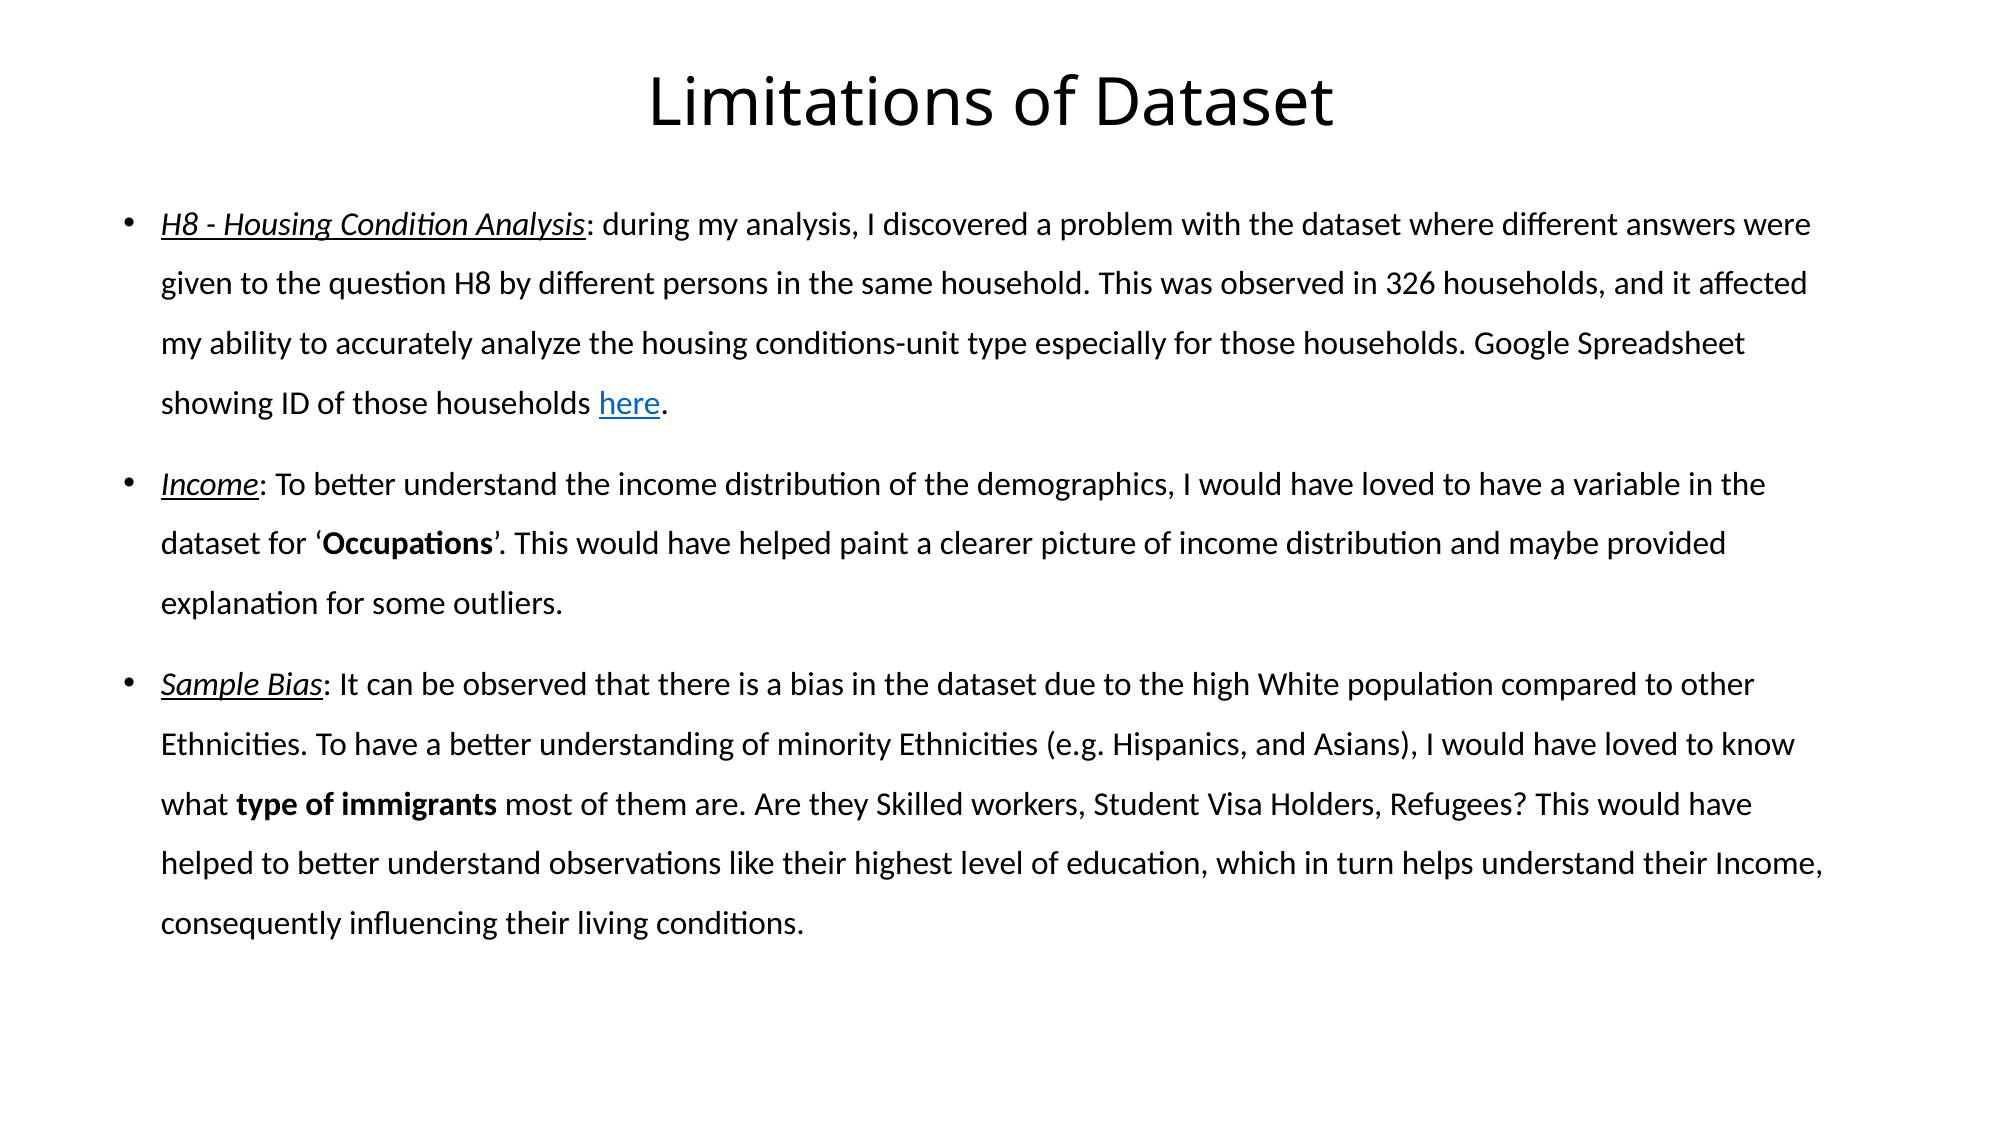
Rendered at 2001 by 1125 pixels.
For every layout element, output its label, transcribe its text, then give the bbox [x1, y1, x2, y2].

list H8 - Housing Condition Analysis: during my analysis, I discovered a problem with the dataset where different answers were given to the question H8 by different persons in the same household. This was observed in 326 households, and it affected my ability to accurately analyze the housing conditions-unit type especially for those households. Google Spreadsheet showing ID of those households here. Income: To better understand the income distribution of the demographics, I would have loved to have a variable in the dataset for ‘Occupations’. This would have helped paint a clearer picture of income distribution and maybe provided explanation for some outliers. Sample Bias: It can be observed that there is a bias in the dataset due to the high White population compared to other Ethnicities. To have a better understanding of minority Ethnicities (e.g. Hispanics, and Asians), I would have loved to know what type of immigrants most of them are. Are they Skilled workers, Student Visa Holders, Refugees? This would have helped to better understand observations like their highest level of education, which in turn helps understand their Income, consequently influencing their living conditions. [108, 174, 1863, 1014]
title Limitations of Dataset [137, 59, 1863, 149]
